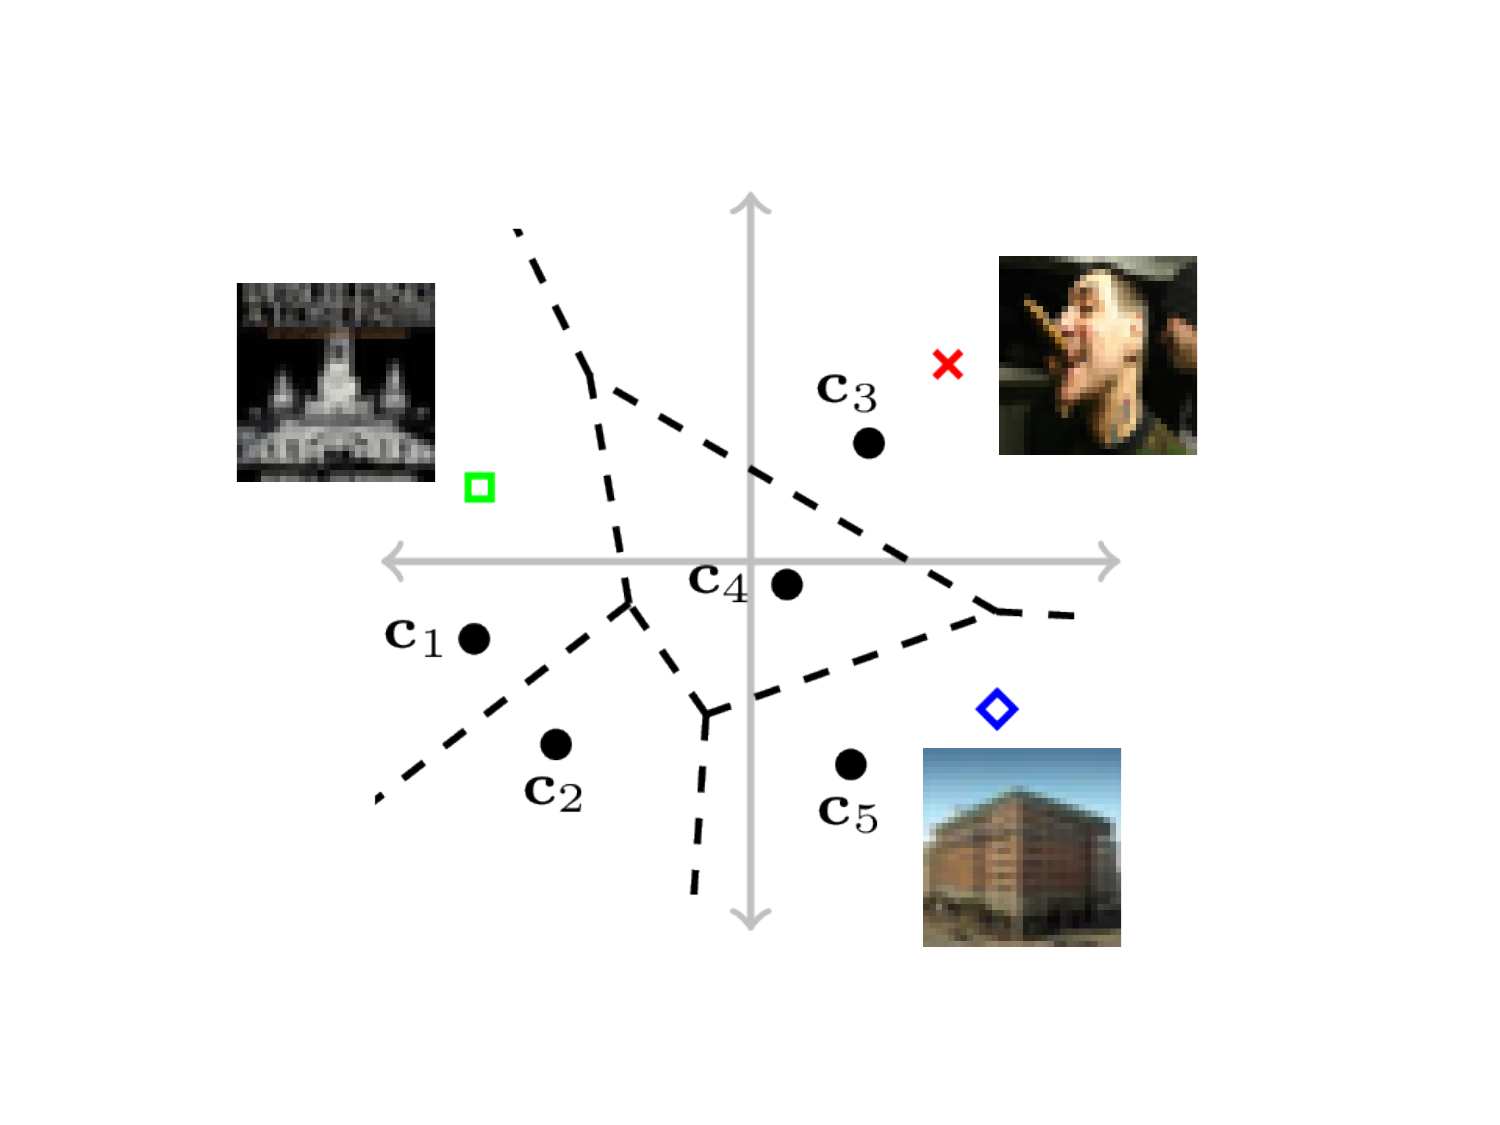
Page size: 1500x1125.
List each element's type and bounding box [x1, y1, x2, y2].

text_box [999, 256, 1198, 455]
text_box [236, 283, 436, 482]
text_box [923, 748, 1122, 947]
text_box [372, 185, 1128, 940]
